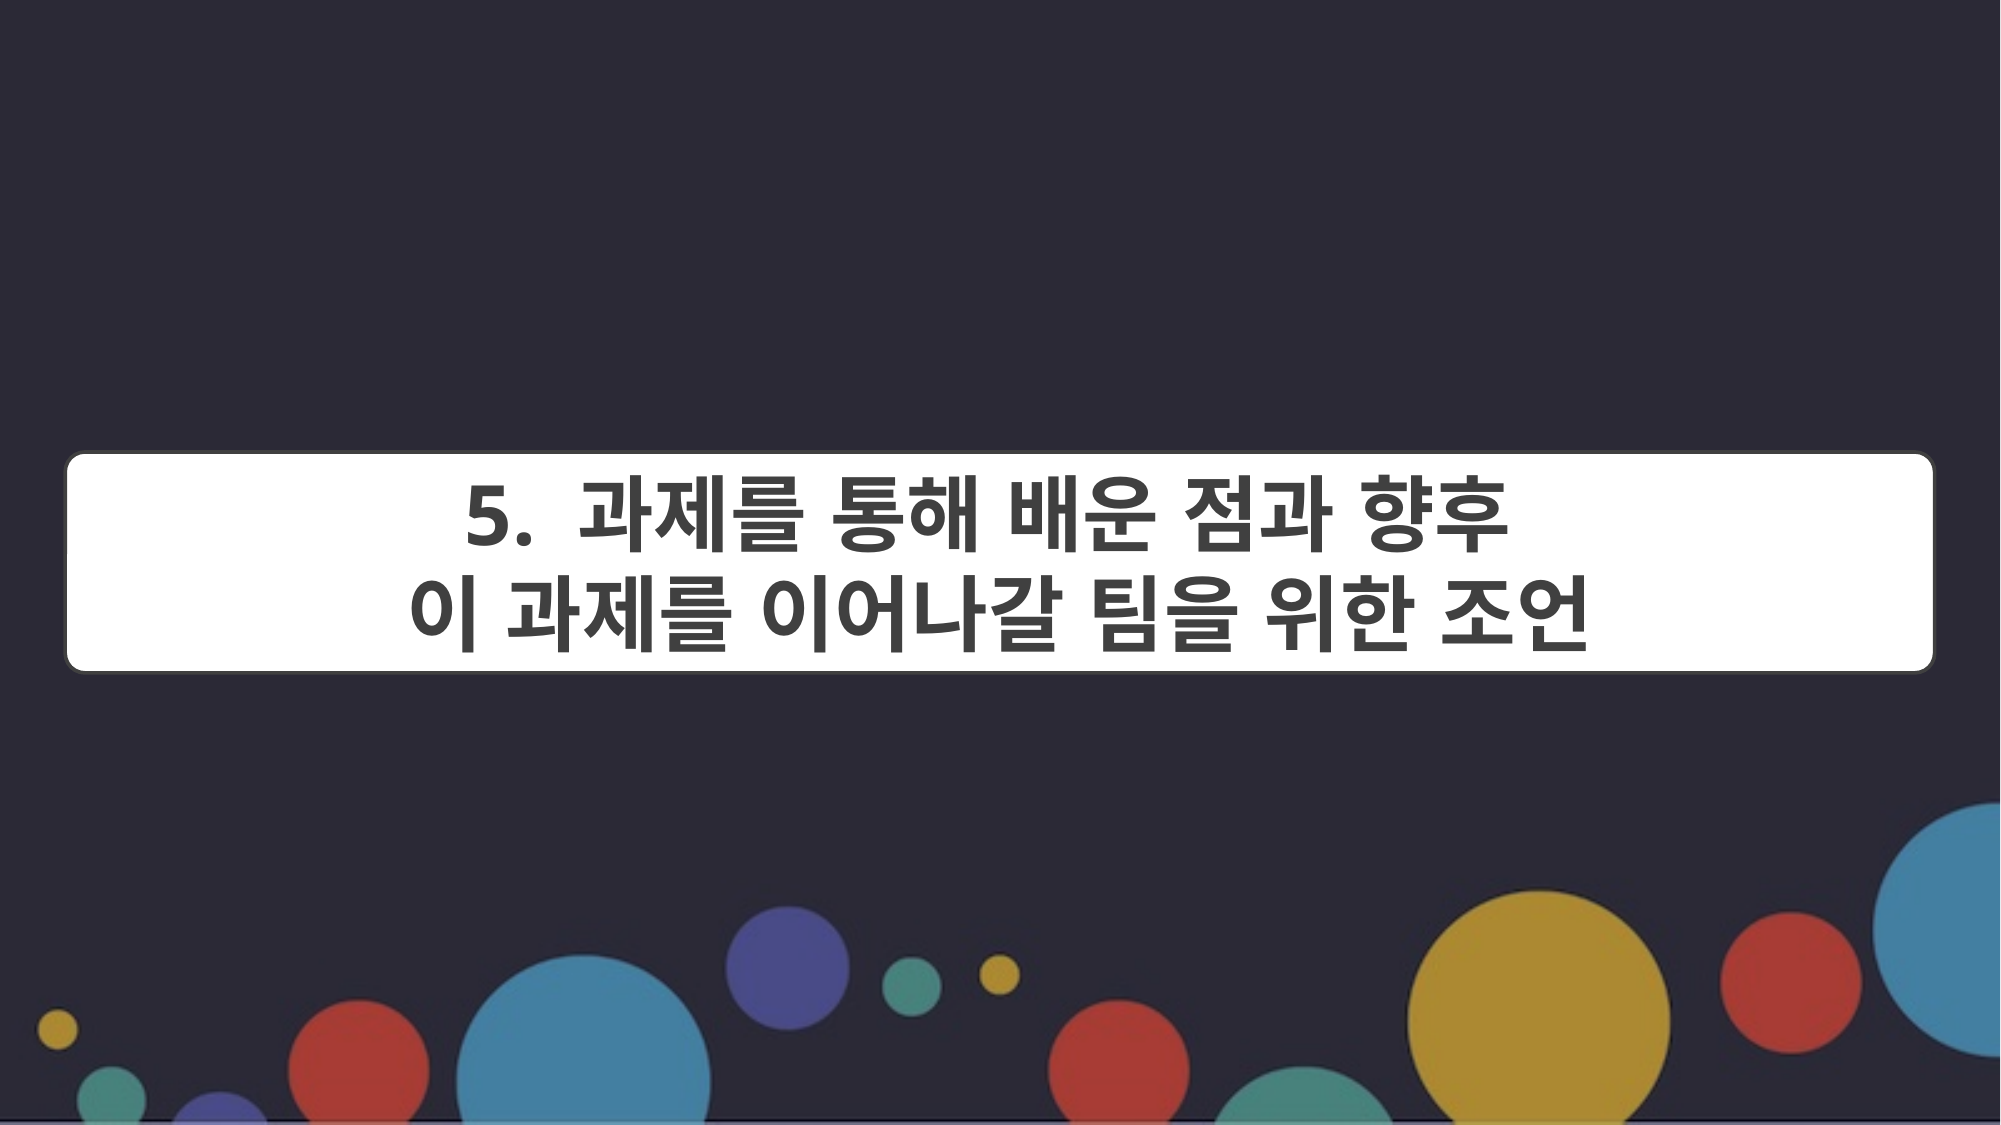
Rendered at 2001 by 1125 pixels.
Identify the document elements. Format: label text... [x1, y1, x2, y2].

text_box 5. 과제를 통해 배운 점과 향후 이 과제를 이어나갈 팀을 위한 조언 [64, 450, 1936, 674]
picture [0, 0, 2001, 1125]
